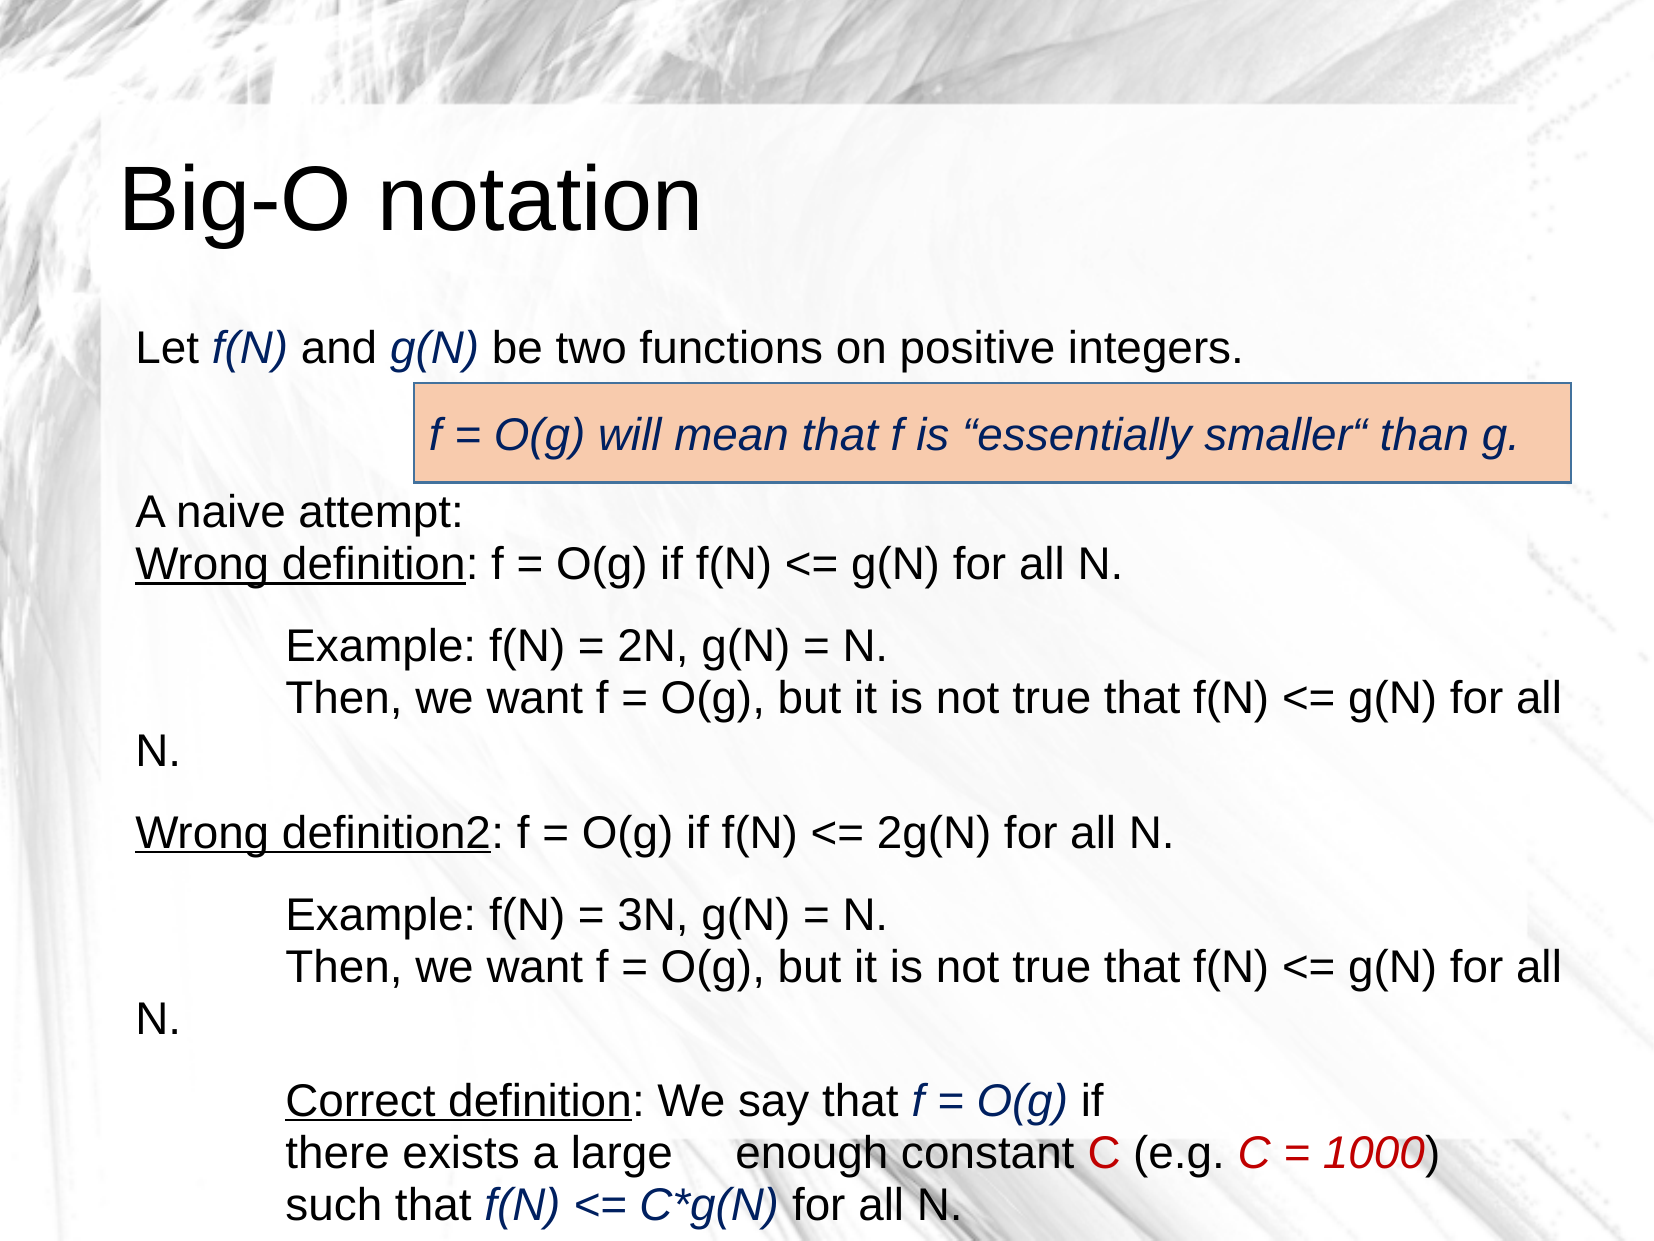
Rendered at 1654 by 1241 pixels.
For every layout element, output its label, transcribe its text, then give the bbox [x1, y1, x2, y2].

picture [0, 0, 1654, 1241]
title Big-O notation [118, 112, 1506, 281]
text_box f = O(g) will mean that f is “essentially smaller“ than g. [414, 382, 1571, 483]
list Let f(N) and g(N) be two functions on positive integers. A naive attempt: Wrong definition: f = O(g) if f(N) <= g(N) for all N. Example: f(N) = 2N, g(N) = N. Then, we want f = O(g), but it is not true that f(N) <= g(N) for all N. Wrong definition2: f = O(g) if f(N) <= 2g(N) for all N. Example: f(N) = 3N, g(N) = N. Then, we want f = O(g), but it is not true that f(N) <= g(N) for all N. Correct definition: We say that f = O(g) if there exists a large enough constant C (e.g. C = 1000) such that f(N) <= C*g(N) for all N. [118, 319, 1571, 1109]
